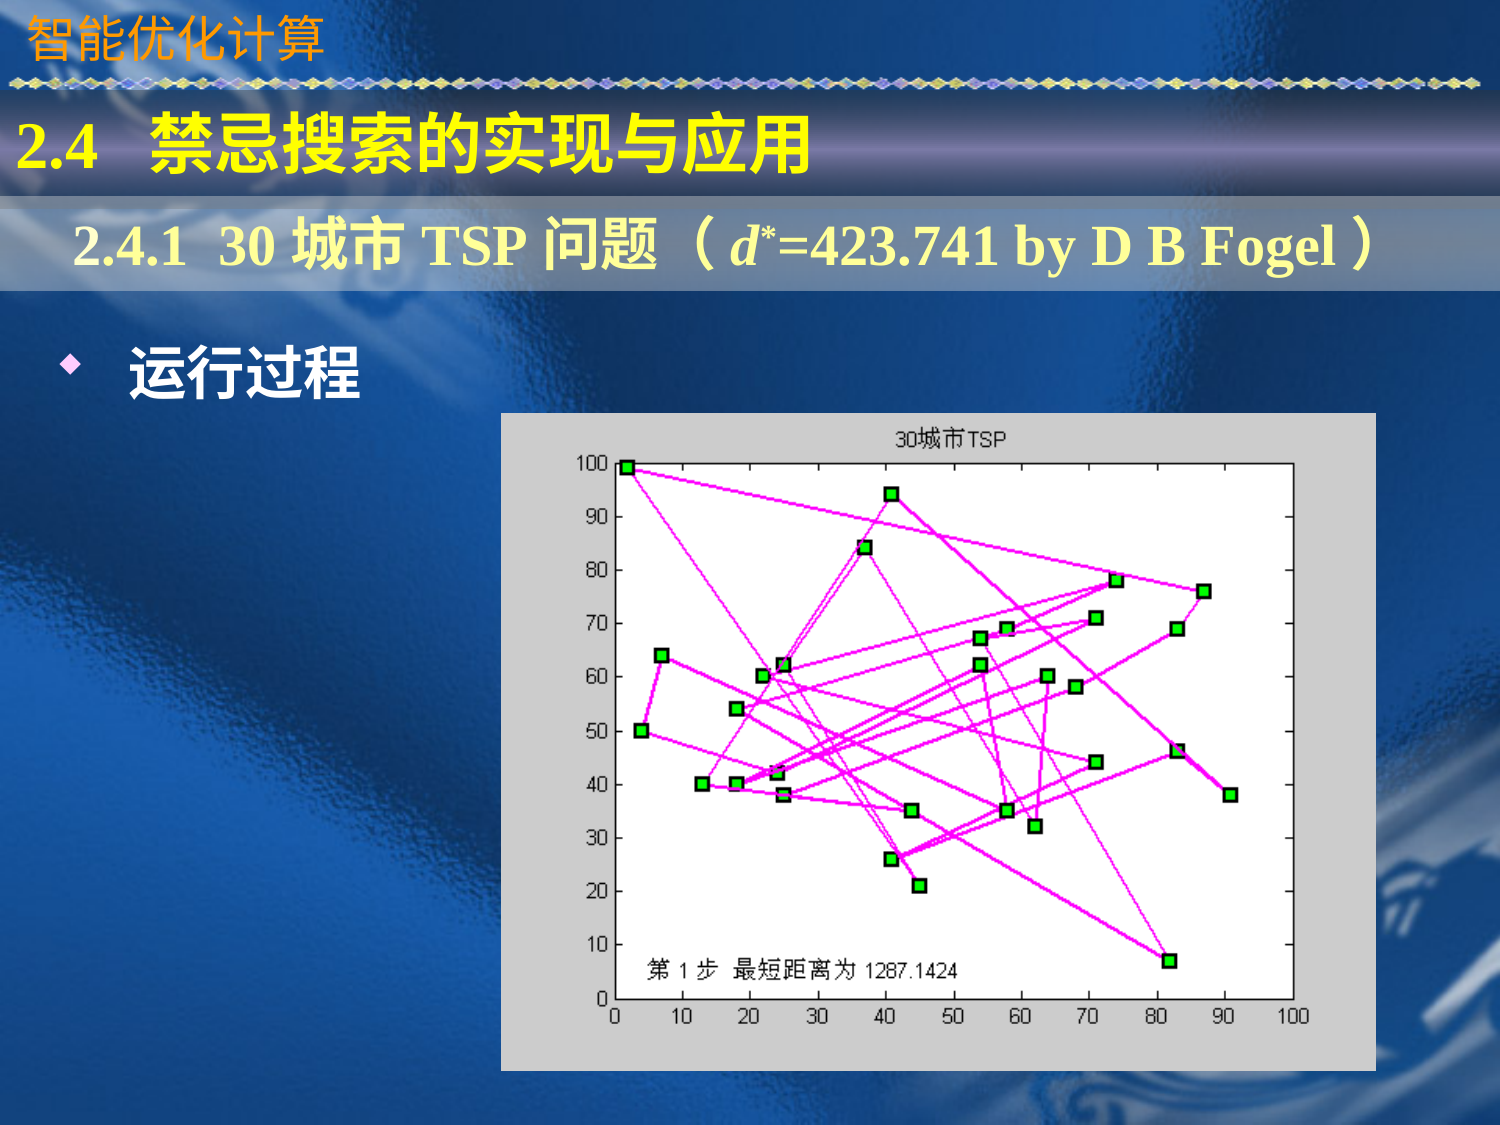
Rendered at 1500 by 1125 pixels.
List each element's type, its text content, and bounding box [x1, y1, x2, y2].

slide_number [1074, 1024, 1451, 1103]
text_box 运行过程 [41, 314, 1443, 1094]
text_box 智能优化计算 [11, 0, 620, 75]
list 2.4 禁忌搜索的实现与应用 [0, 92, 1500, 196]
text_box 2.4.1 30城市TSP问题（d*=423.741 by D B Fogel） [0, 196, 1500, 291]
picture [0, 291, 1500, 1125]
picture [0, 0, 1500, 91]
